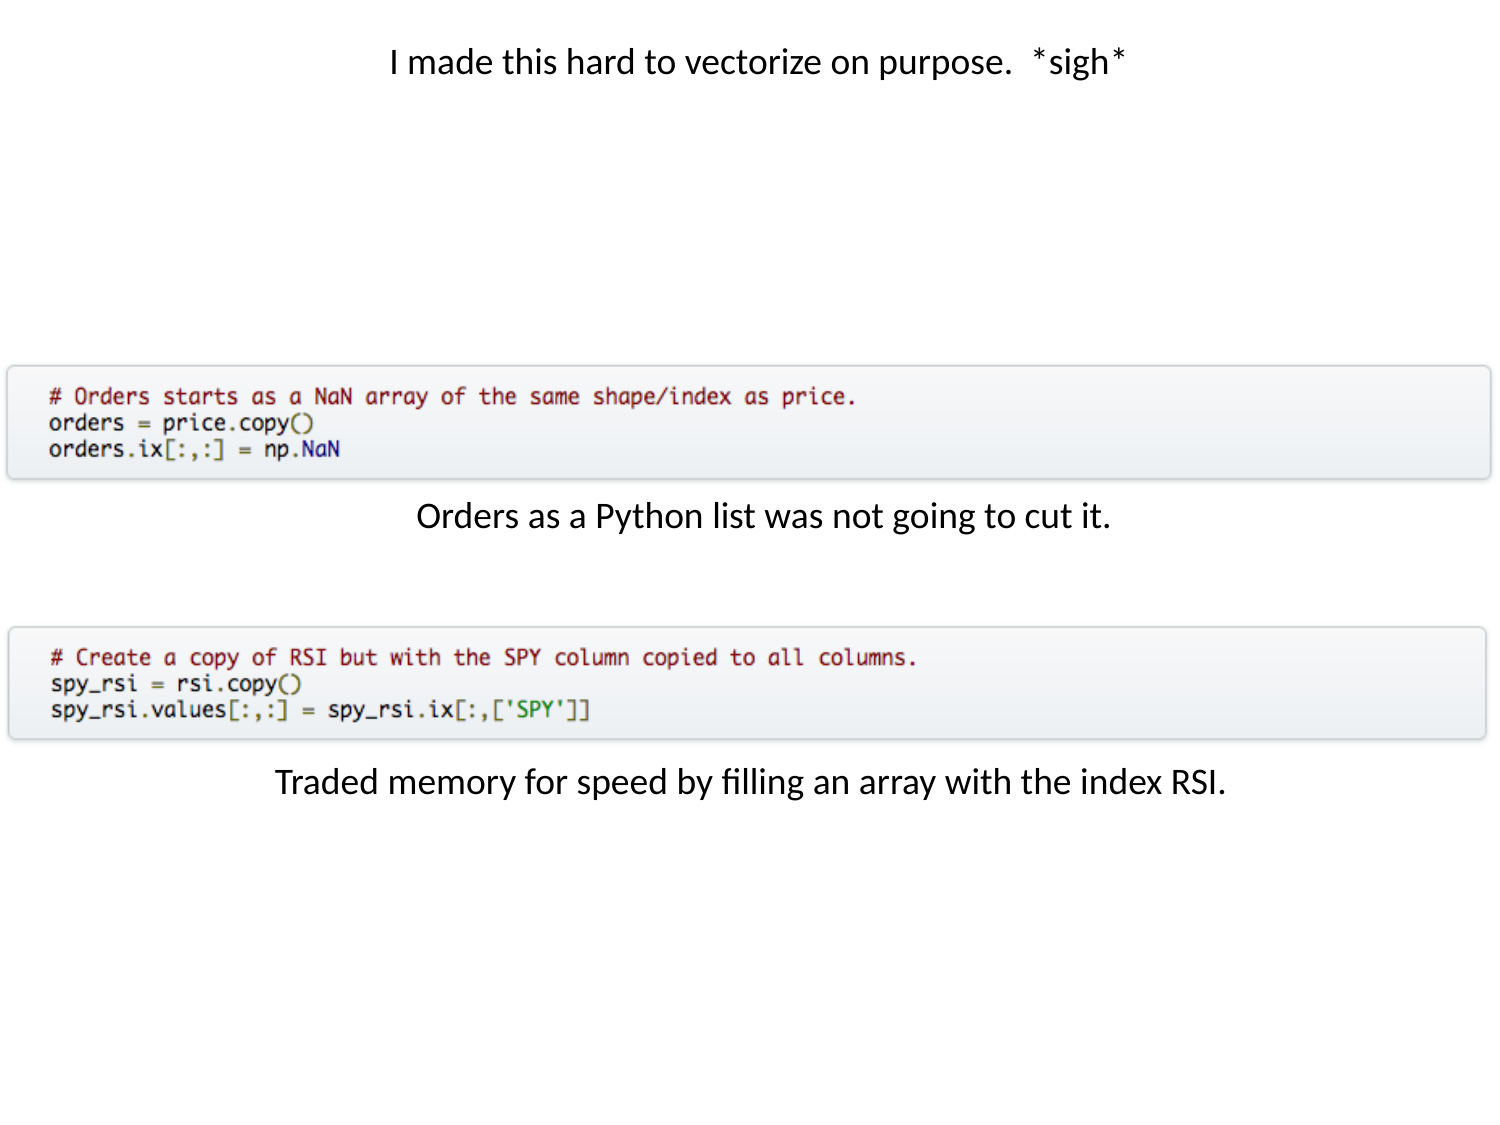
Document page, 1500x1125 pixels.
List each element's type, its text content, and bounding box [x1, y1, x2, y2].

text_box I made this hard to vectorize on purpose. *sigh* [374, 29, 1145, 90]
text_box Traded memory for speed by filling an array with the index RSI. [259, 758, 1243, 809]
picture [0, 357, 1500, 485]
picture [0, 620, 1500, 750]
text_box Orders as a Python list was not going to cut it. [401, 493, 1128, 544]
